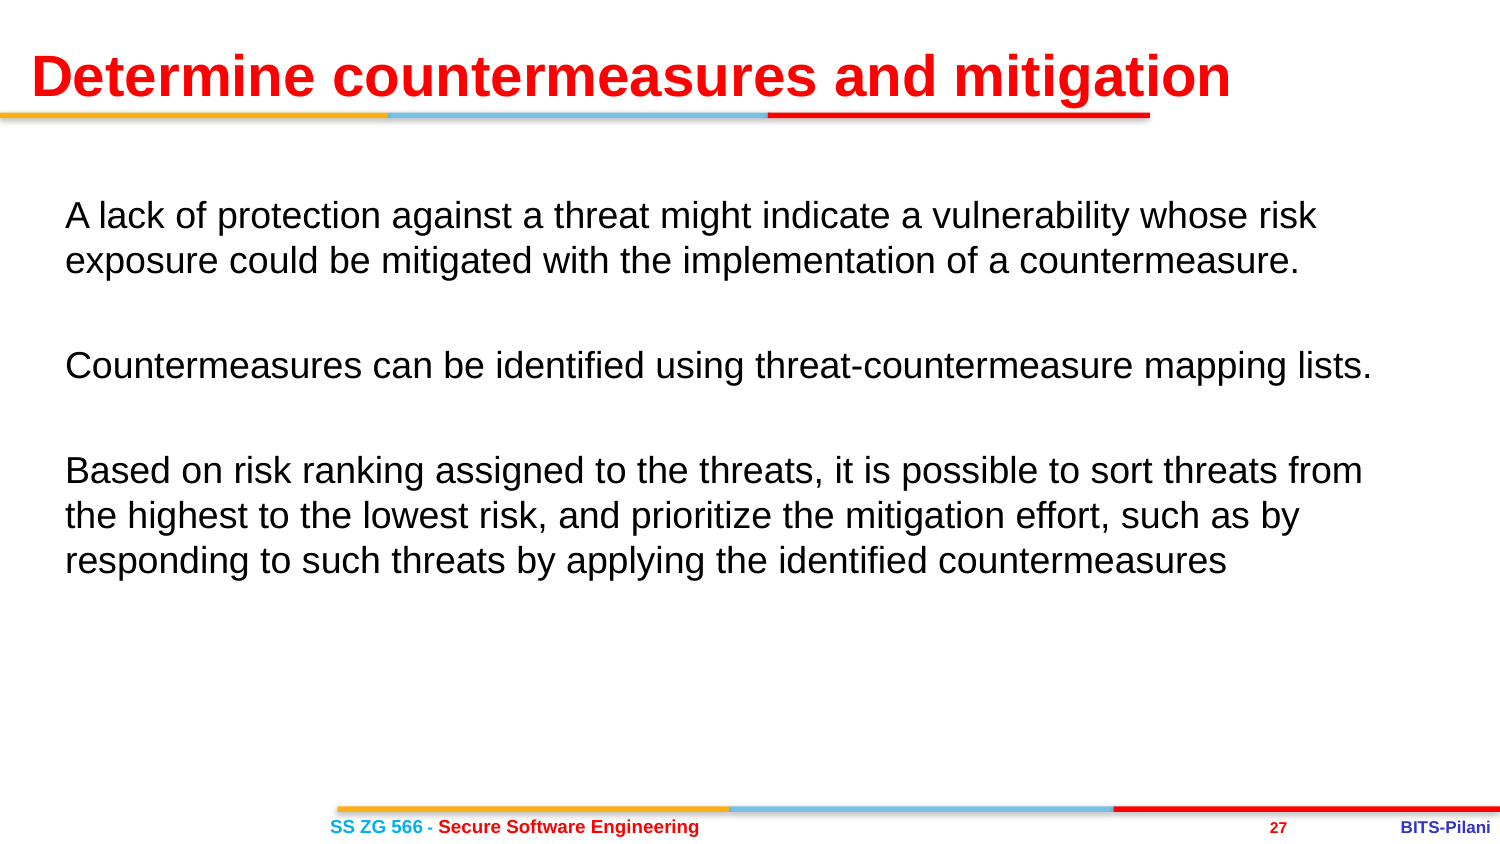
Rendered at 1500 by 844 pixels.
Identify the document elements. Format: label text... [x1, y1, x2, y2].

list A lack of protection against a threat might indicate a vulnerability whose risk exposure could be mitigated with the implementation of a countermeasure. Countermeasures can be identified using threat-countermeasure mapping lists. Based on risk ranking assigned to the threats, it is possible to sort threats from the highest to the lowest risk, and prioritize the mitigation effort, such as by responding to such threats by applying the identified countermeasures [50, 183, 1400, 741]
list Determine countermeasures and mitigation [16, 21, 1252, 140]
